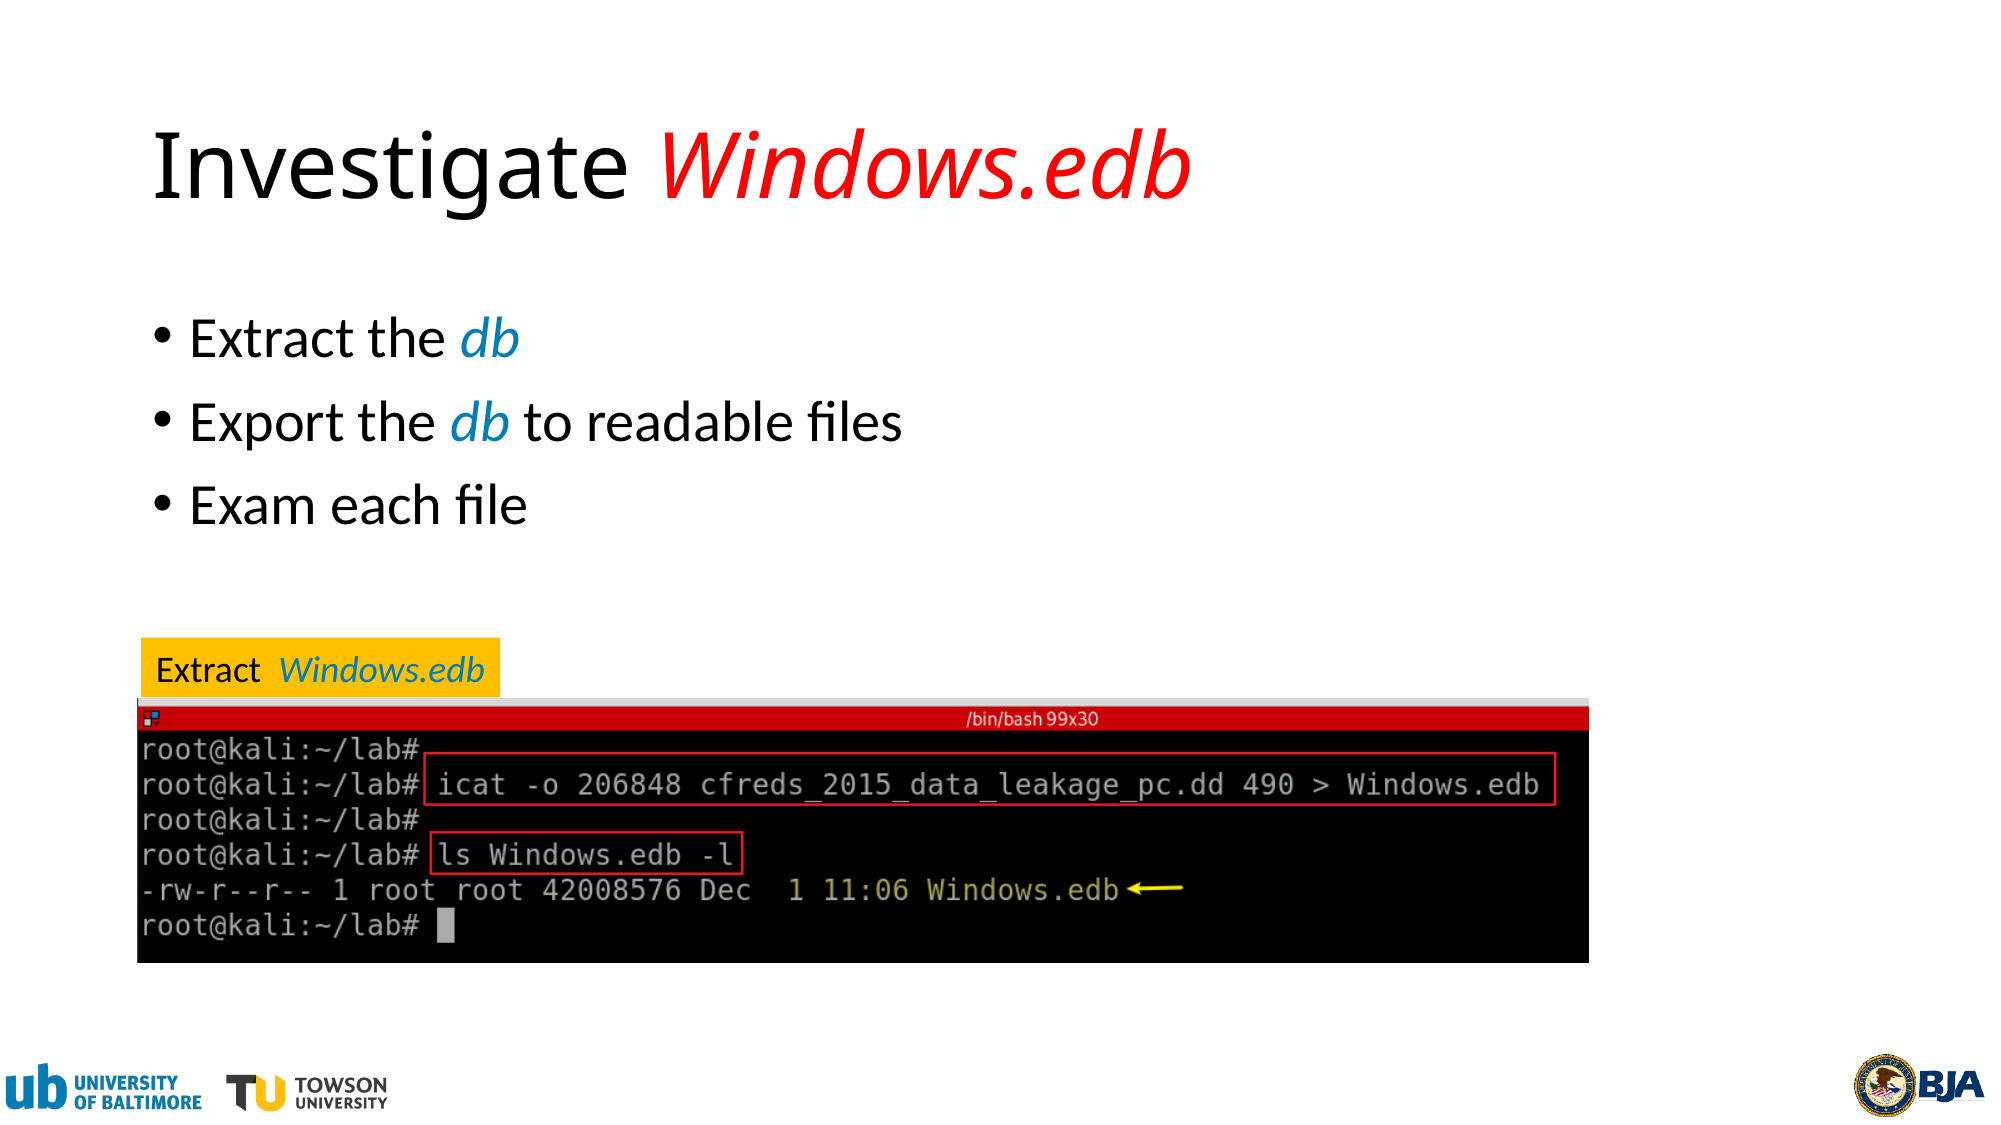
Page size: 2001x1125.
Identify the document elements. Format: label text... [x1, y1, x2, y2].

text_box Extract Windows.edb [141, 637, 501, 698]
title Investigate Windows.edb [137, 59, 1863, 278]
picture [0, 1031, 407, 1125]
list Extract the db Export the db to readable files Exam each file [137, 299, 1863, 577]
picture [137, 698, 1589, 963]
picture [1854, 1054, 1986, 1117]
